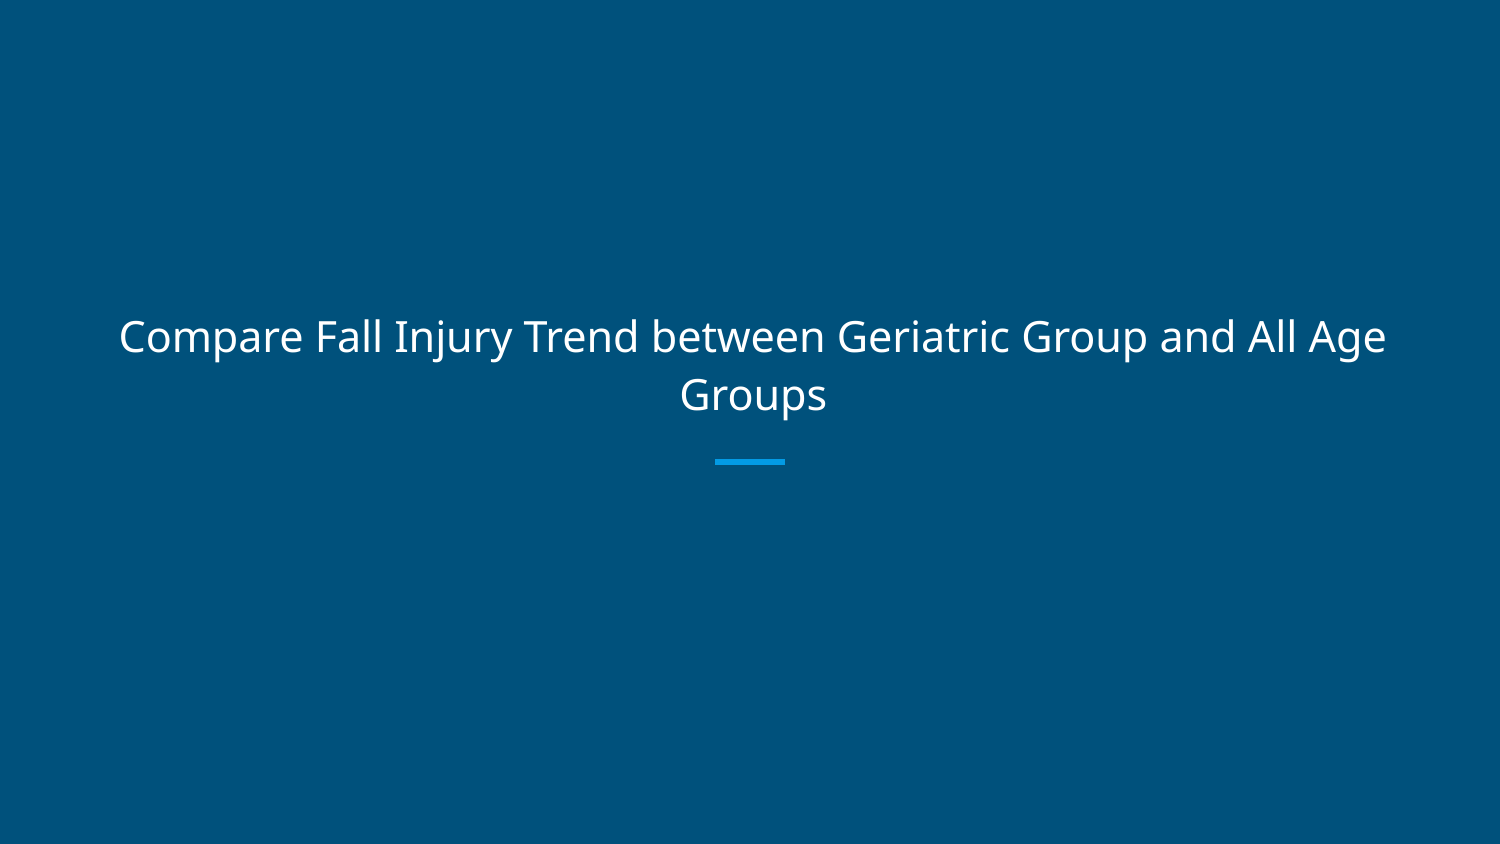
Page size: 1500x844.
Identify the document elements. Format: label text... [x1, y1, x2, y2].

title Compare Fall Injury Trend between Geriatric Group and All Age Groups [78, 289, 1428, 439]
